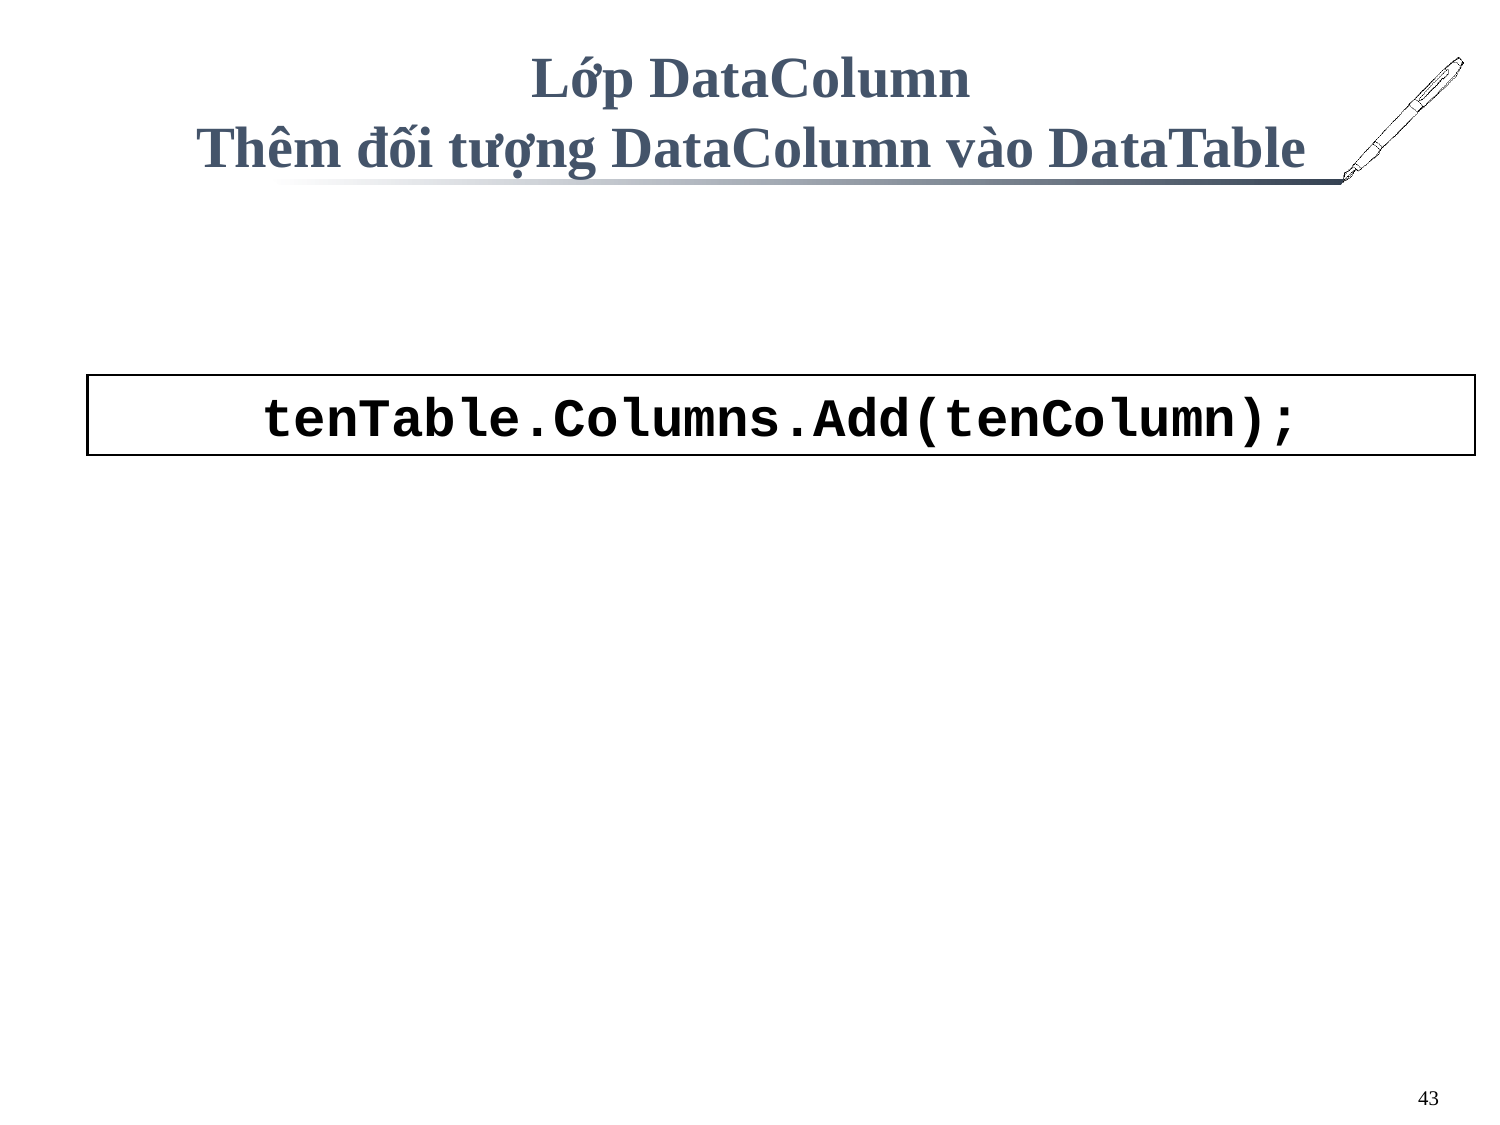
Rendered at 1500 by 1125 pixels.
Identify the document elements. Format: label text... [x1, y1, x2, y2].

picture [1335, 54, 1473, 192]
title Lớp DataColumn Thêm đối tượng DataColumn vào DataTable [48, 57, 1455, 162]
text_box tenTable.Columns.Add(tenColumn); [87, 374, 1475, 455]
slide_number 43 [1103, 1077, 1455, 1113]
